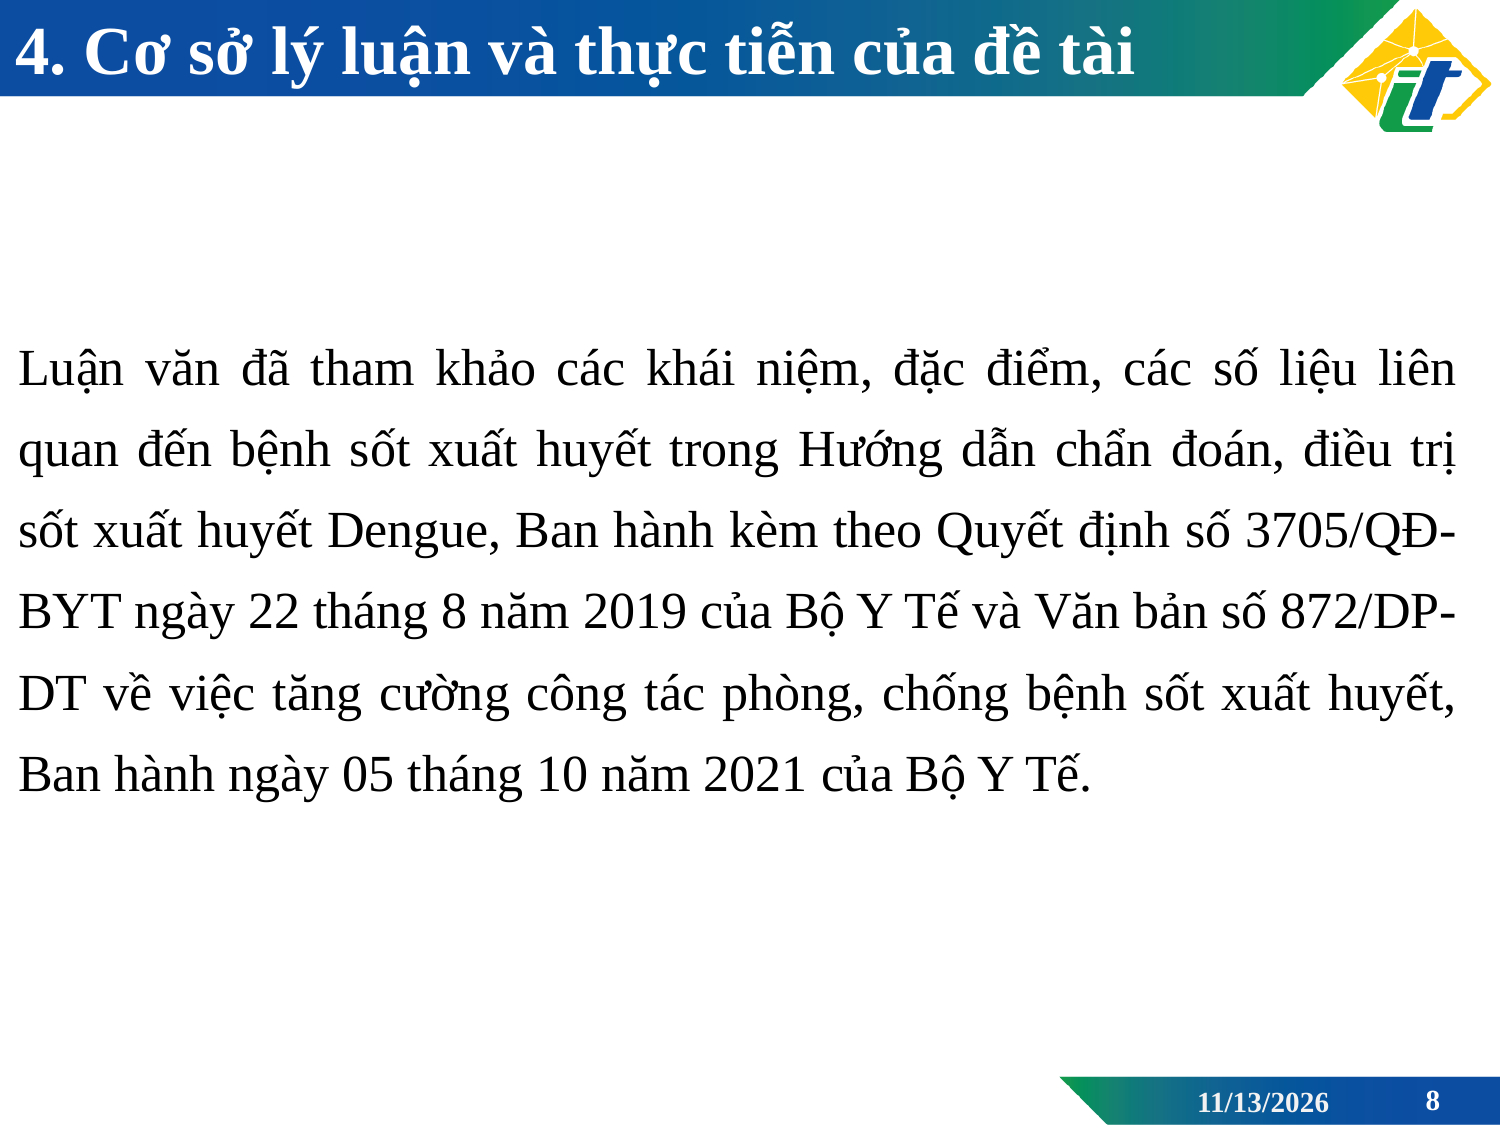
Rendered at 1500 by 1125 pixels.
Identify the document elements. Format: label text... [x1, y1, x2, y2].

text_box Luận văn đã tham khảo các khái niệm, đặc điểm, các số liệu liên quan đến bệnh sốt xuất huyết trong Hướng dẫn chẩn đoán, điều trị sốt xuất huyết Dengue, Ban hành kèm theo Quyết định số 3705/QĐ-BYT ngày 22 tháng 8 năm 2019 của Bộ Y Tế và Văn bản số 872/DP-DT về việc tăng cường công tác phòng, chống bệnh sốt xuất huyết, Ban hành ngày 05 tháng 10 năm 2021 của Bộ Y Tế. [3, 307, 1473, 810]
picture [0, 0, 1500, 1125]
title 4. Cơ sở lý luận và thực tiễn của đề tài [0, 0, 1304, 97]
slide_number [1156, 1077, 1371, 1125]
slide_number 8 [1370, 1077, 1456, 1120]
